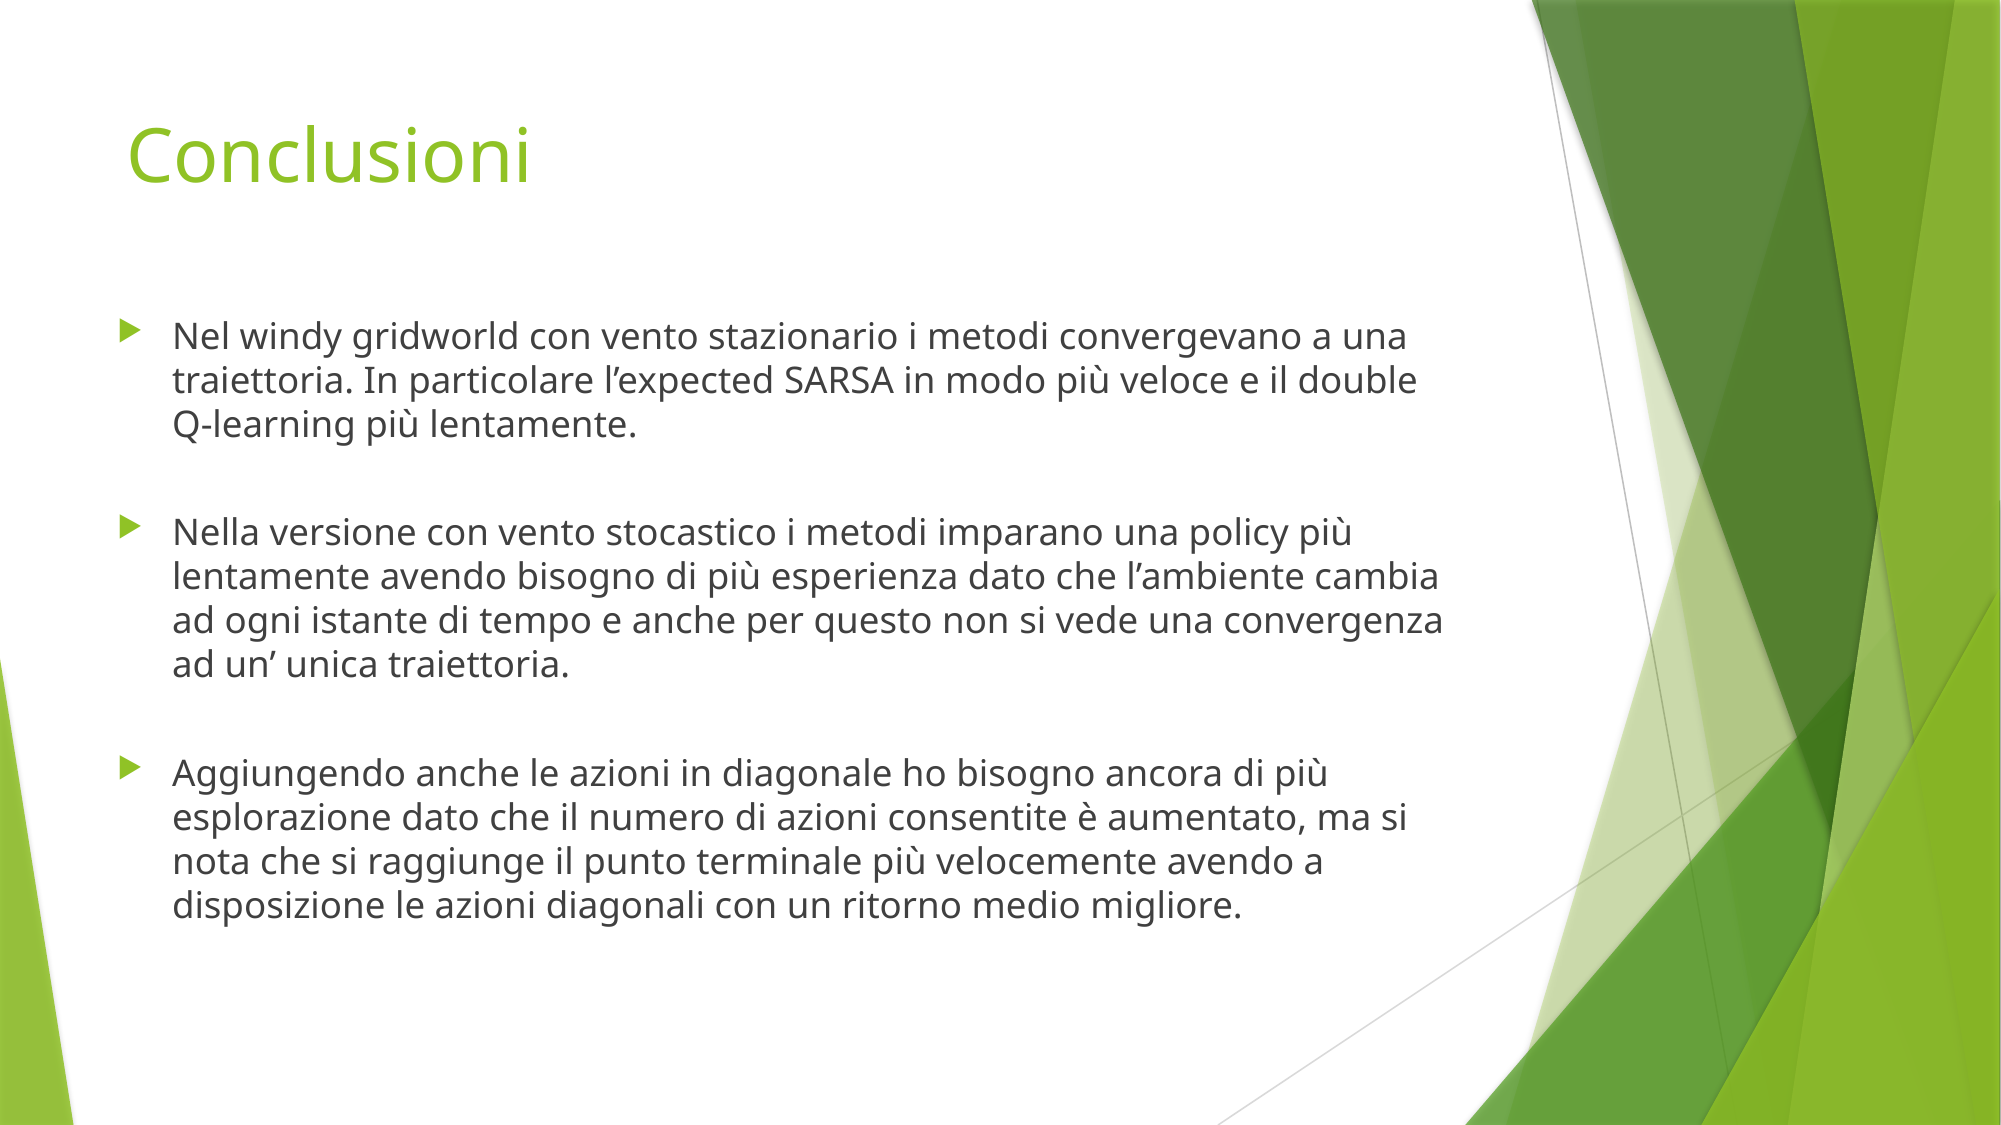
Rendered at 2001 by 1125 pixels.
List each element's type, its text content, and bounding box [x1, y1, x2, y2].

title Conclusioni [111, 99, 1522, 317]
list Nel windy gridworld con vento stazionario i metodi convergevano a una traiettoria. In particolare l’expected SARSA in modo più veloce e il double Q-learning più lentamente. Nella versione con vento stocastico i metodi imparano una policy più lentamente avendo bisogno di più esperienza dato che l’ambiente cambia ad ogni istante di tempo e anche per questo non si vede una convergenza ad un’ unica traiettoria. Aggiungendo anche le azioni in diagonale ho bisogno ancora di più esplorazione dato che il numero di azioni consentite è aumentato, ma si nota che si raggiunge il punto terminale più velocemente avendo a disposizione le azioni diagonali con un ritorno medio migliore. [101, 304, 1494, 980]
